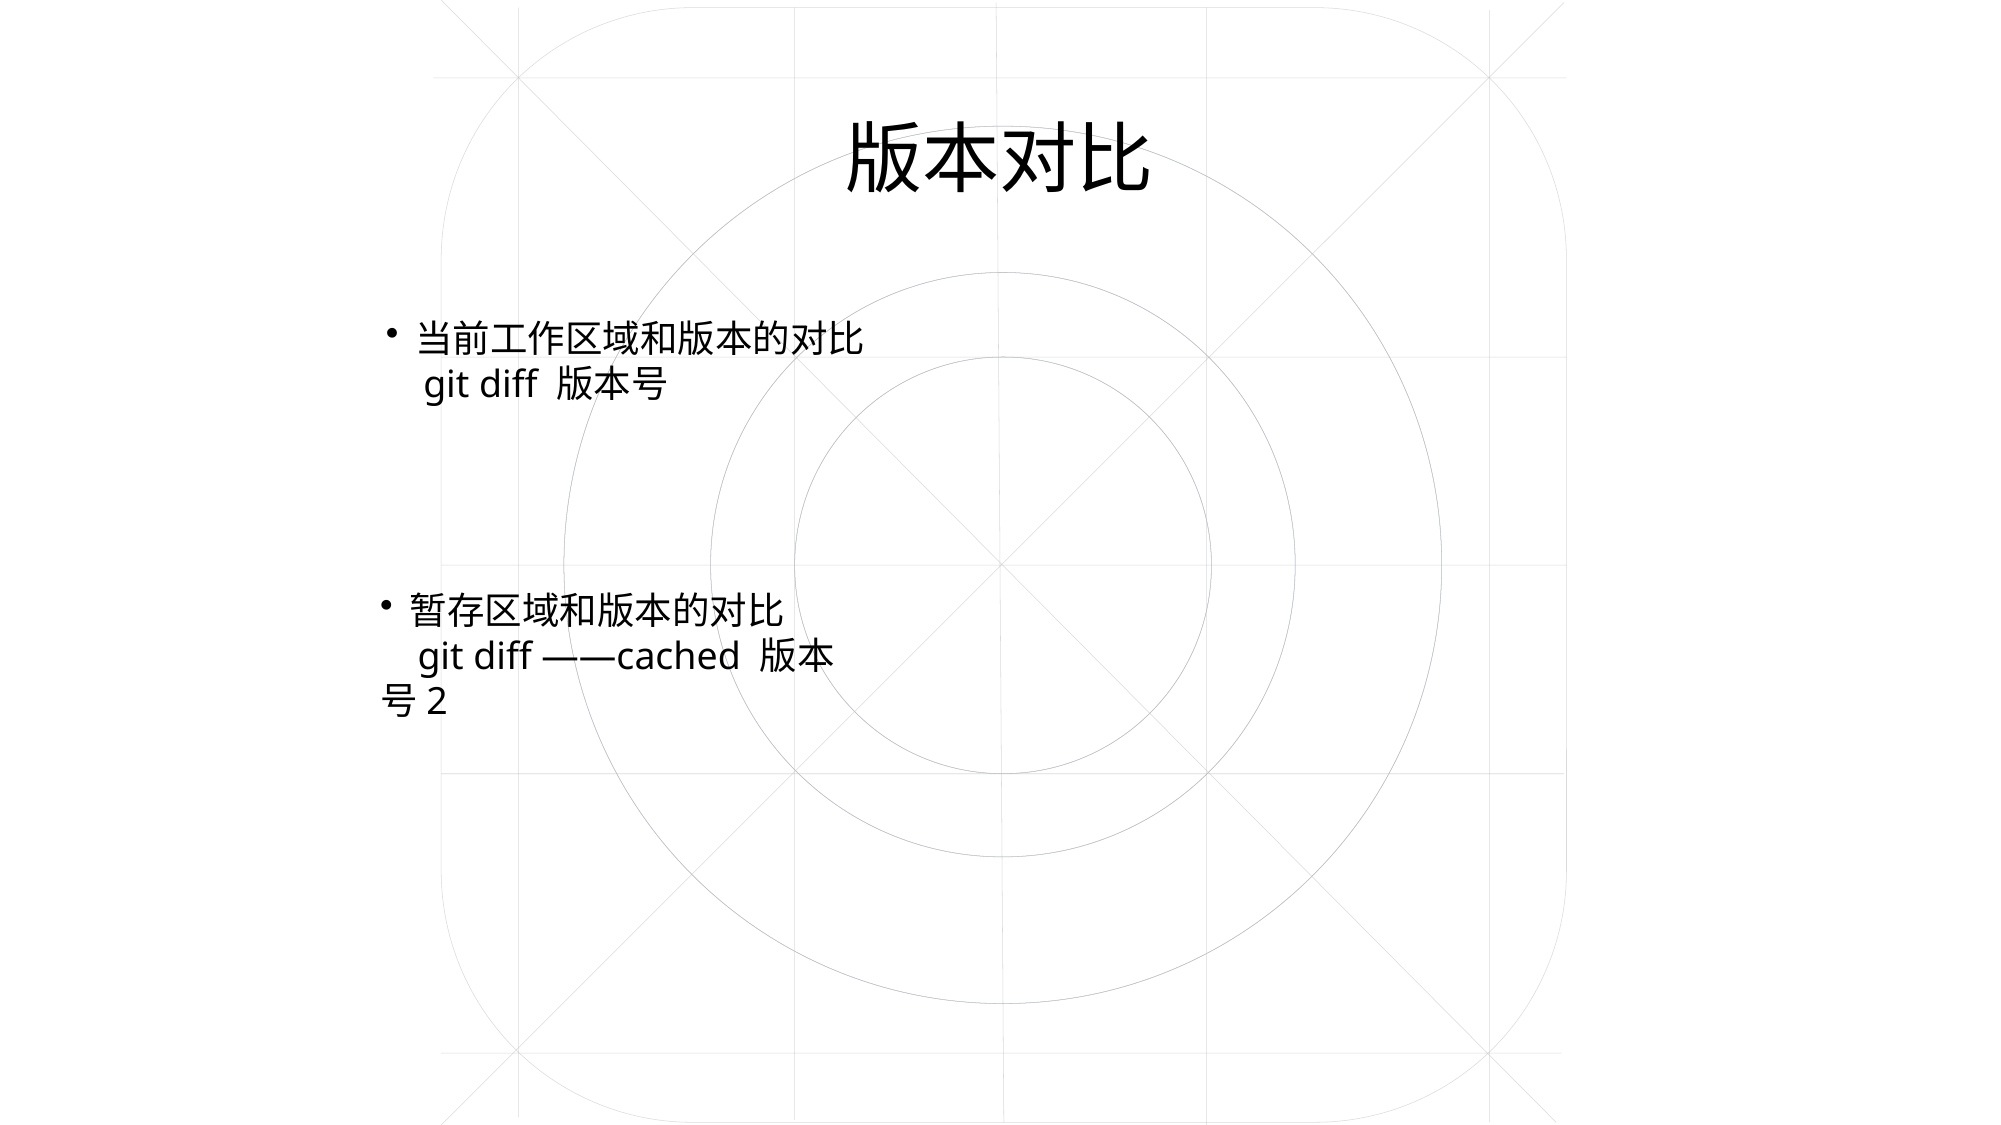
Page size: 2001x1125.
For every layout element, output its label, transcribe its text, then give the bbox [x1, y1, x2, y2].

text_box 暂存区域和版本的对比 git diff ——cached 版本号2 [372, 579, 433, 685]
text_box 当前工作区域和版本的对比 git diff 版本号 [378, 307, 433, 413]
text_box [433, 0, 1567, 1125]
